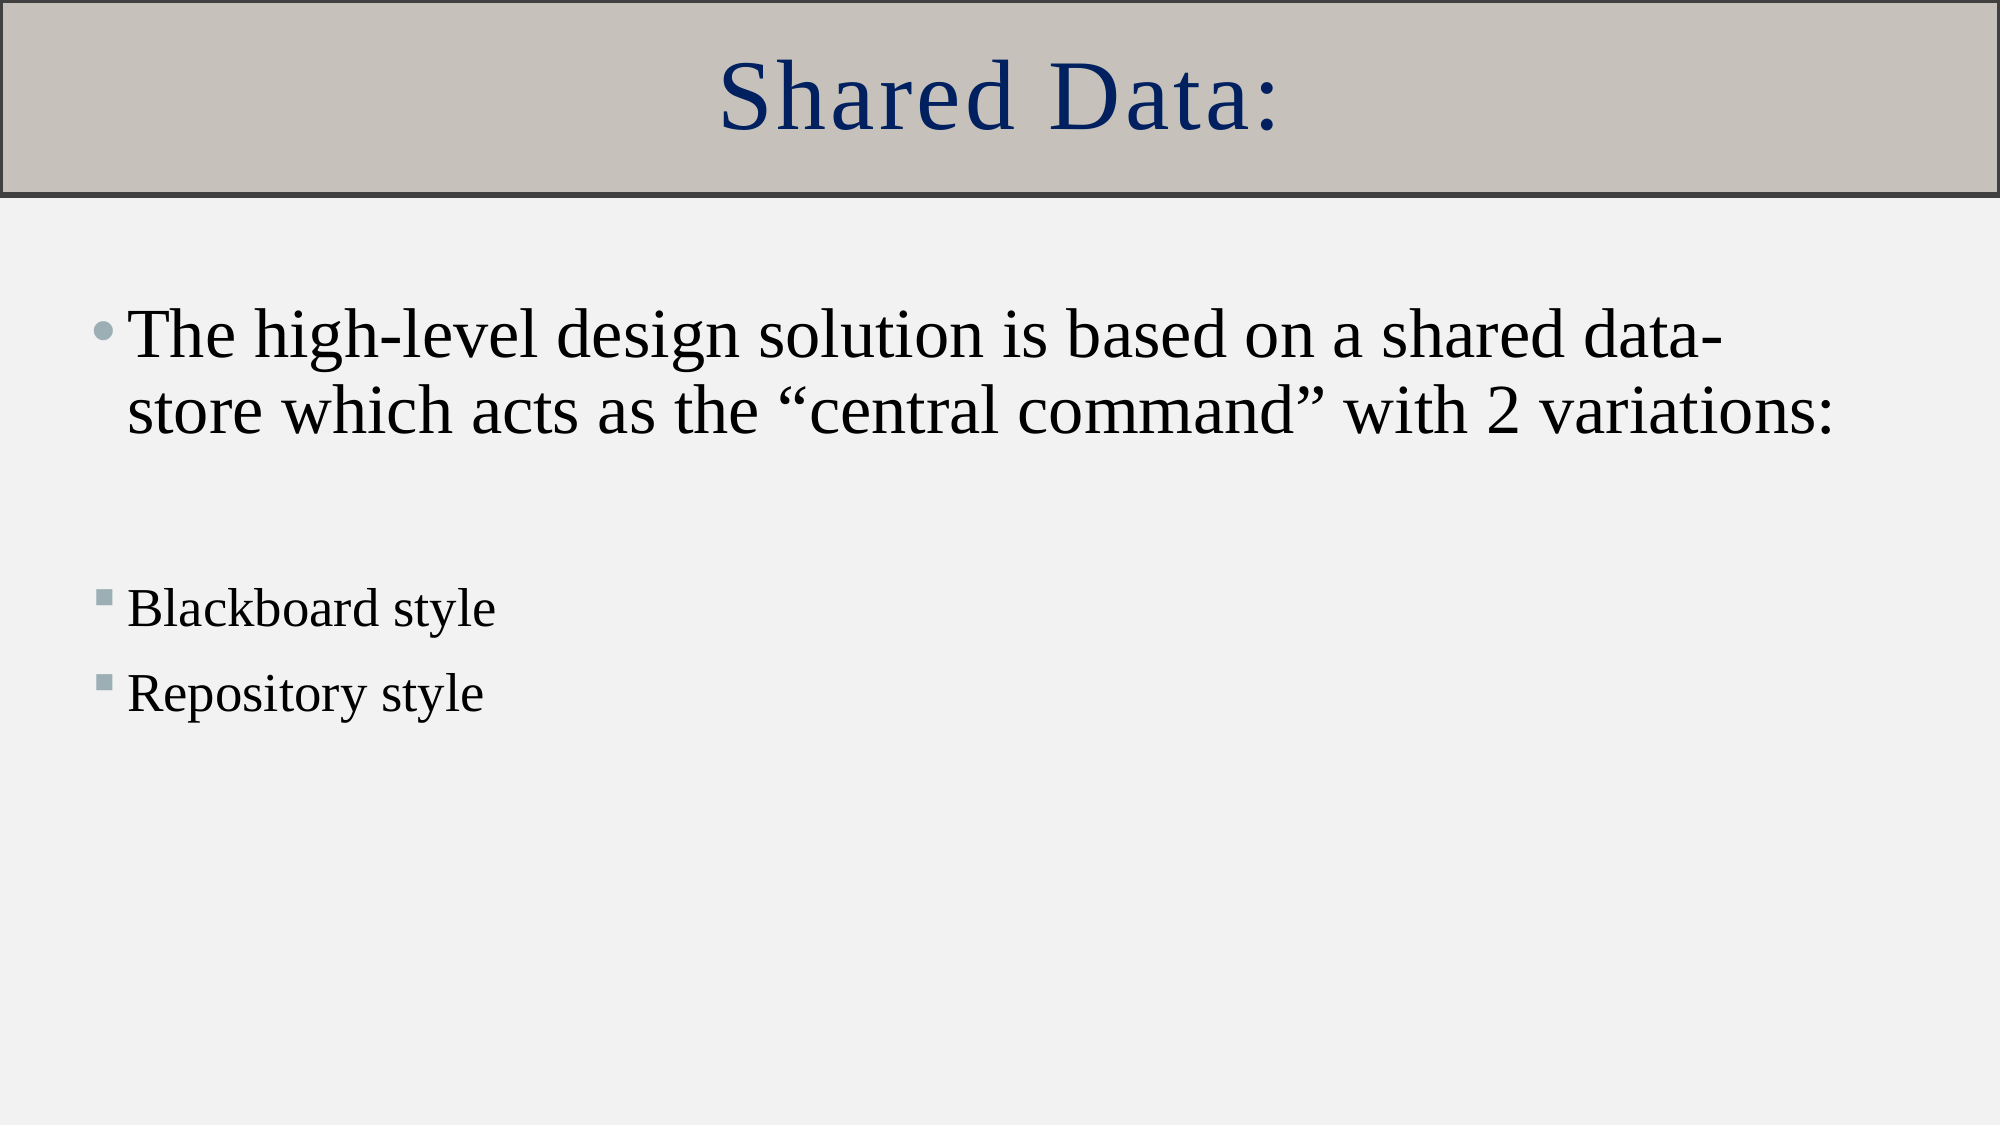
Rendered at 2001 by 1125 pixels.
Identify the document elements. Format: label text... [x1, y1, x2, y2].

title Shared Data: [0, 0, 2000, 198]
list The high-level design solution is based on a shared data-store which acts as the “central command” with 2 variations: Blackboard style Repository style [76, 289, 1866, 799]
